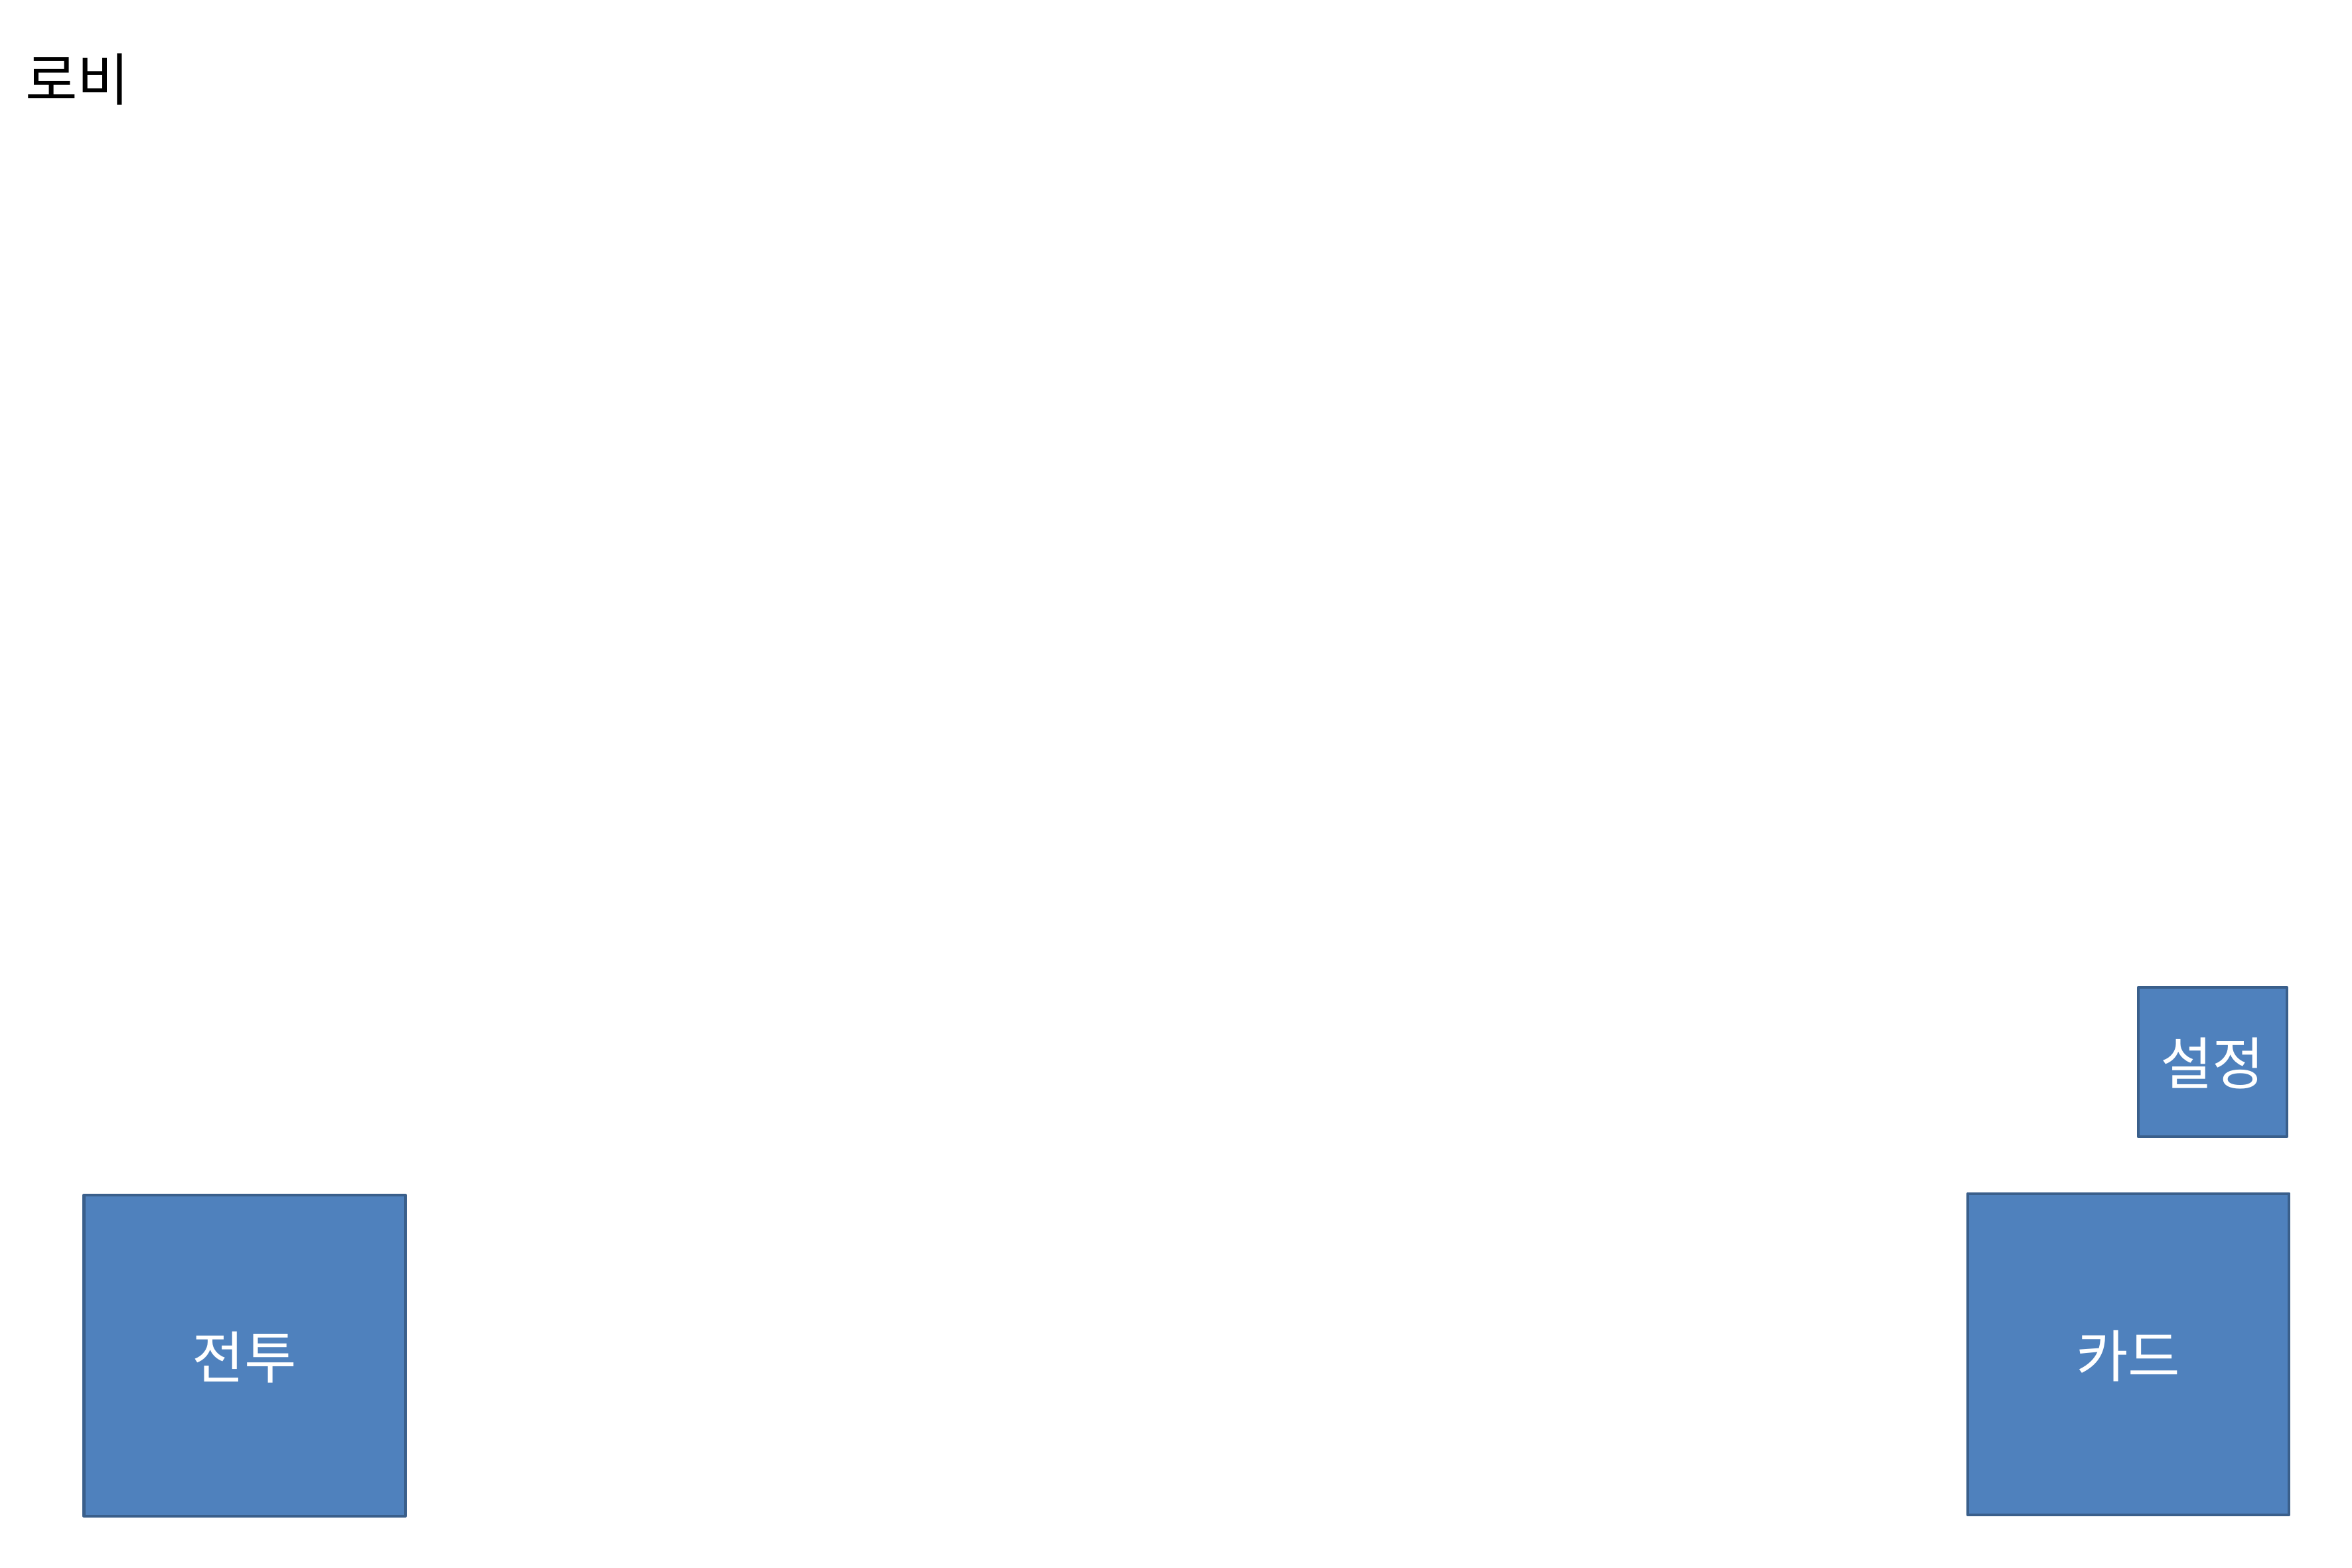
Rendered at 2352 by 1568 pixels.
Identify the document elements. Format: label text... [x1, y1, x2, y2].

text_box 설정 [2137, 986, 2288, 1138]
text_box 전투 [82, 1194, 407, 1518]
text_box 로비 [15, 39, 737, 117]
text_box 카드 [1966, 1192, 2290, 1516]
